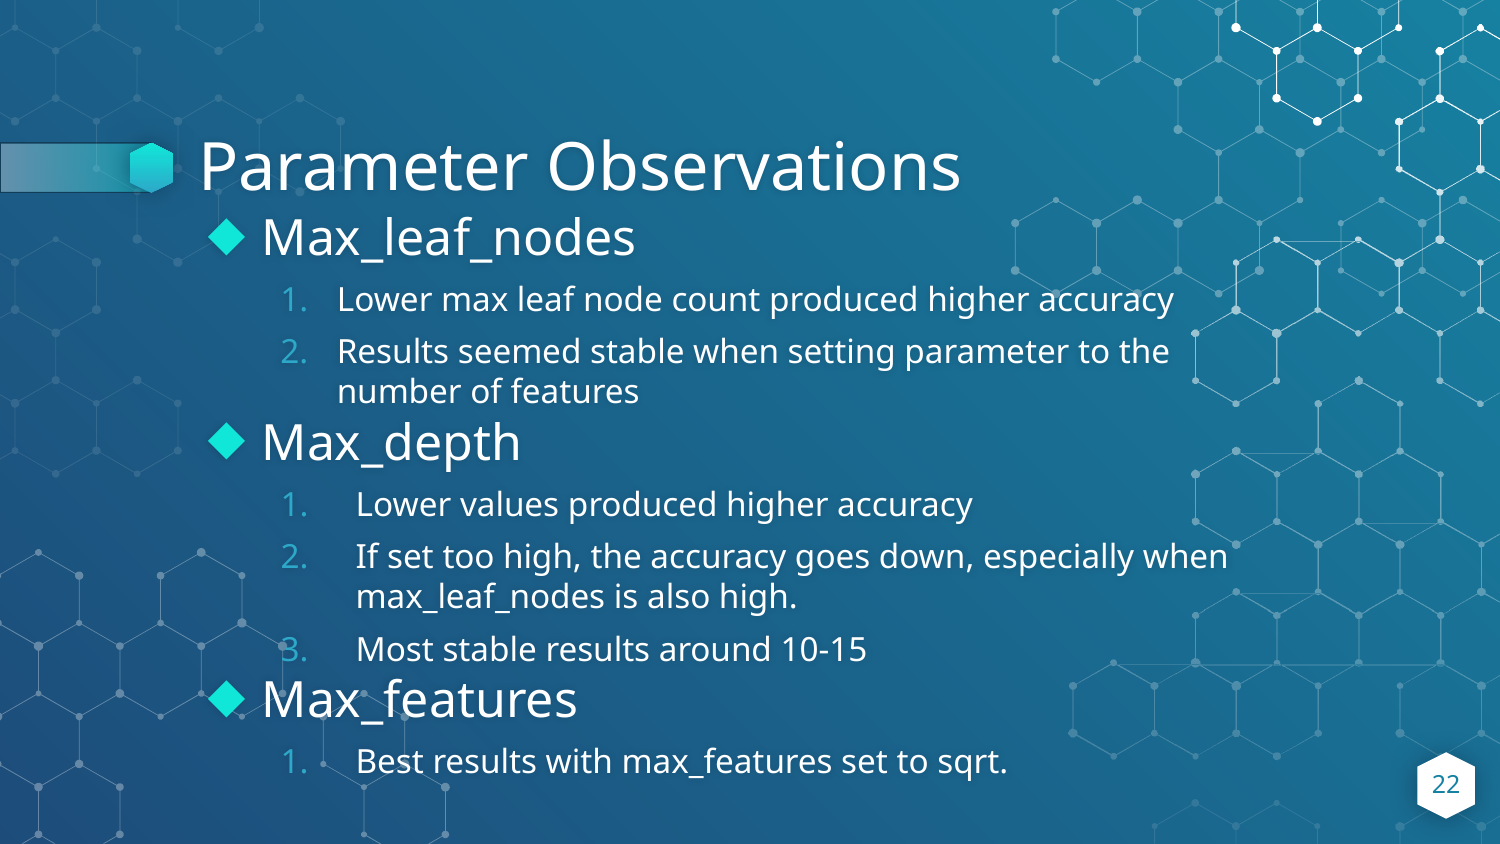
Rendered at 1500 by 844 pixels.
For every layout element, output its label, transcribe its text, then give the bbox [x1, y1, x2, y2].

slide_number 22 [1417, 752, 1475, 819]
list Max_leaf_nodes Lower max leaf node count produced higher accuracy Results seemed stable when setting parameter to the number of features Max_depth Lower values produced higher accuracy If set too high, the accuracy goes down, especially when max_leaf_nodes is also high. Most stable results around 10-15 Max_features Best results with max_features set to sqrt. [186, 205, 1291, 704]
title Parameter Observations [198, 140, 1302, 198]
